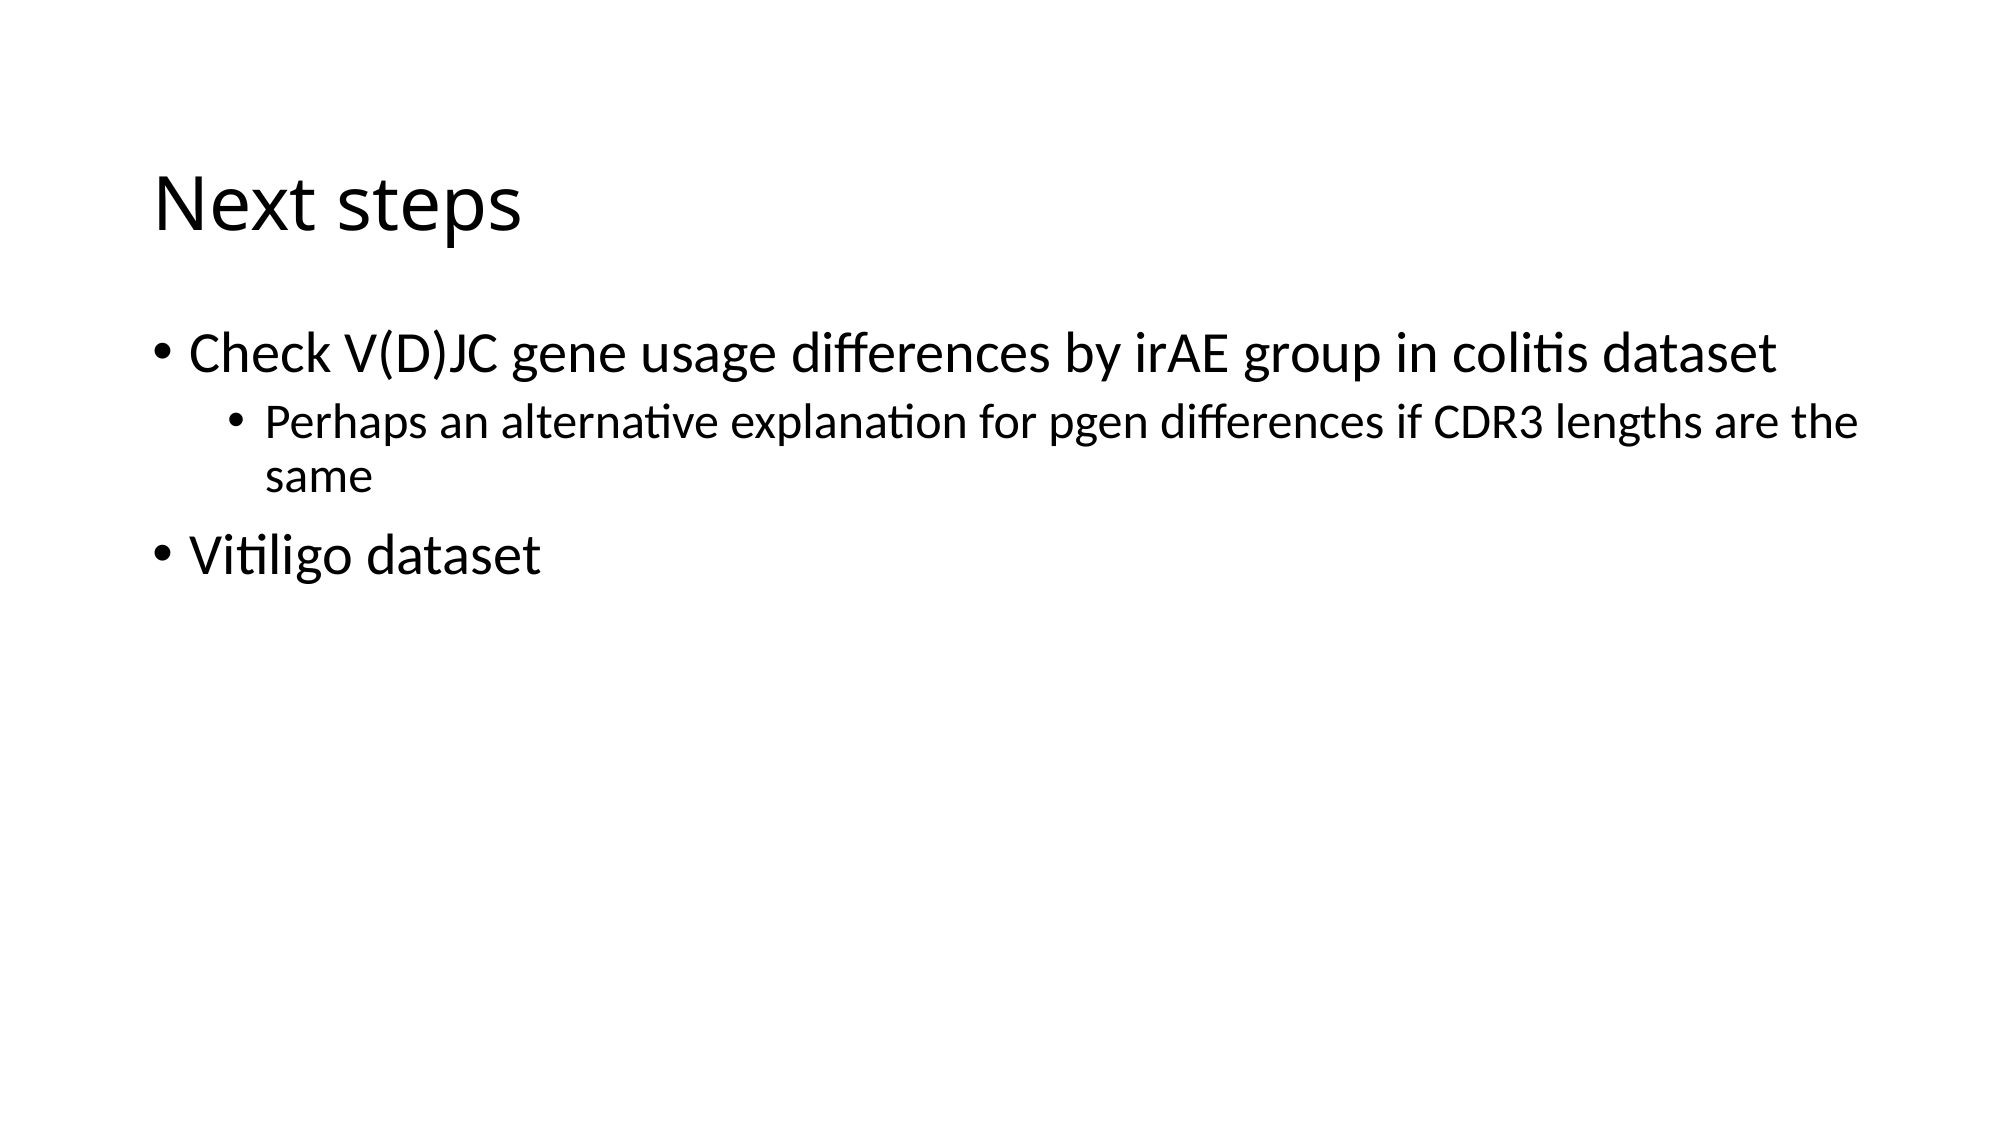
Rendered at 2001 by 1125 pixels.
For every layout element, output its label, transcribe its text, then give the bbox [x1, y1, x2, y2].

list Check V(D)JC gene usage differences by irAE group in colitis dataset Perhaps an alternative explanation for pgen differences if CDR3 lengths are the same Vitiligo dataset [137, 314, 1879, 1074]
title Next steps [137, 97, 1863, 314]
